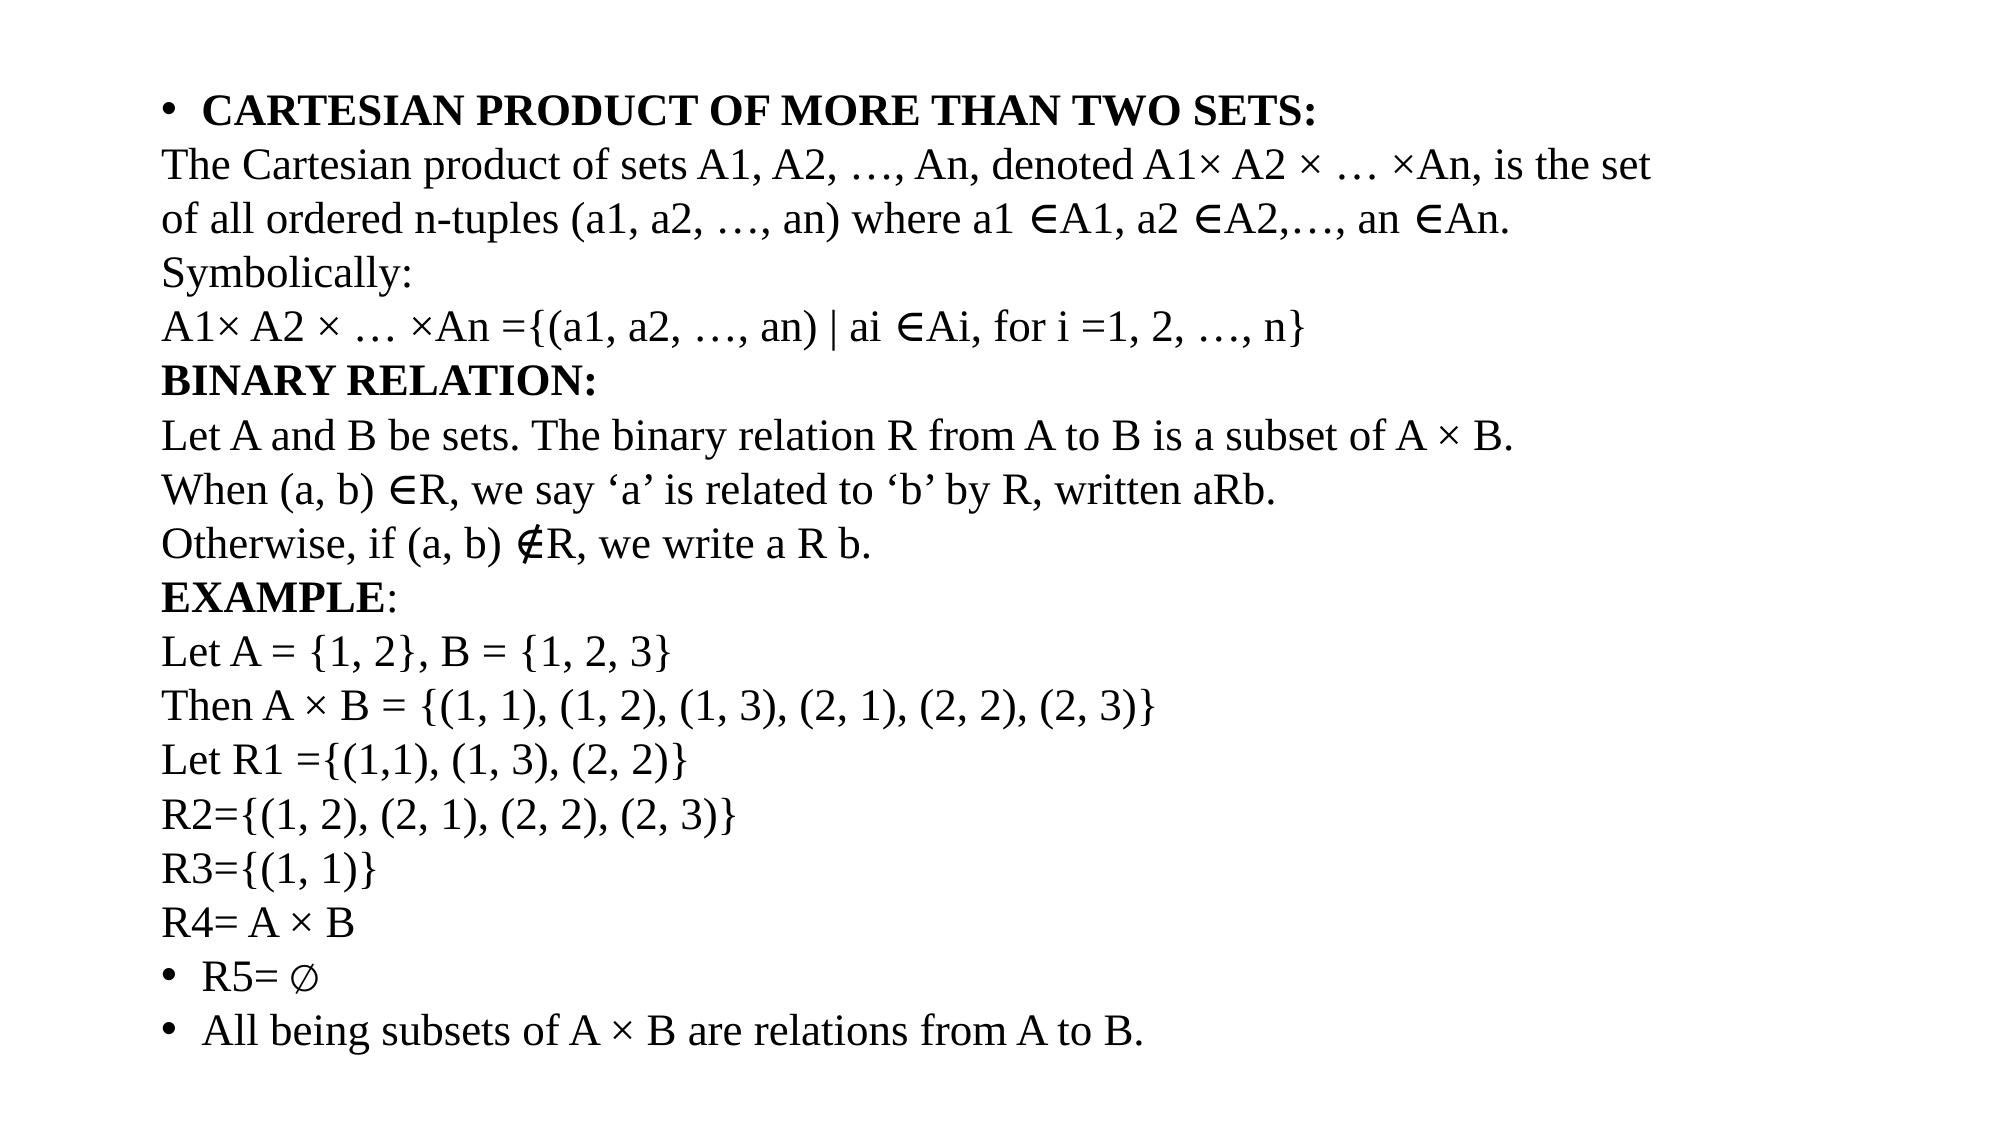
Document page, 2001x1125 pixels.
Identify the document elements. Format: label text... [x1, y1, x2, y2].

list CARTESIAN PRODUCT OF MORE THAN TWO SETS: The Cartesian product of sets A1, A2, …, An, denoted A1× A2 × … ×An, is the set of all ordered n-tuples (a1, a2, …, an) where a1 ∈A1, a2 ∈A2,…, an ∈An. Symbolically: A1× A2 × … ×An ={(a1, a2, …, an) | ai ∈Ai, for i =1, 2, …, n} BINARY RELATION: Let A and B be sets. The binary relation R from A to B is a subset of A × B. When (a, b) ∈R, we say ‘a’ is related to ‘b’ by R, written aRb. Otherwise, if (a, b) ∉R, we write a R b. EXAMPLE: Let A = {1, 2}, B = {1, 2, 3} Then A × B = {(1, 1), (1, 2), (1, 3), (2, 1), (2, 2), (2, 3)} Let R1 ={(1,1), (1, 3), (2, 2)} R2={(1, 2), (2, 1), (2, 2), (2, 3)} R3={(1, 1)} R4= A × B R5= ∅ All being subsets of A × B are relations from A to B. [146, 78, 1970, 1072]
